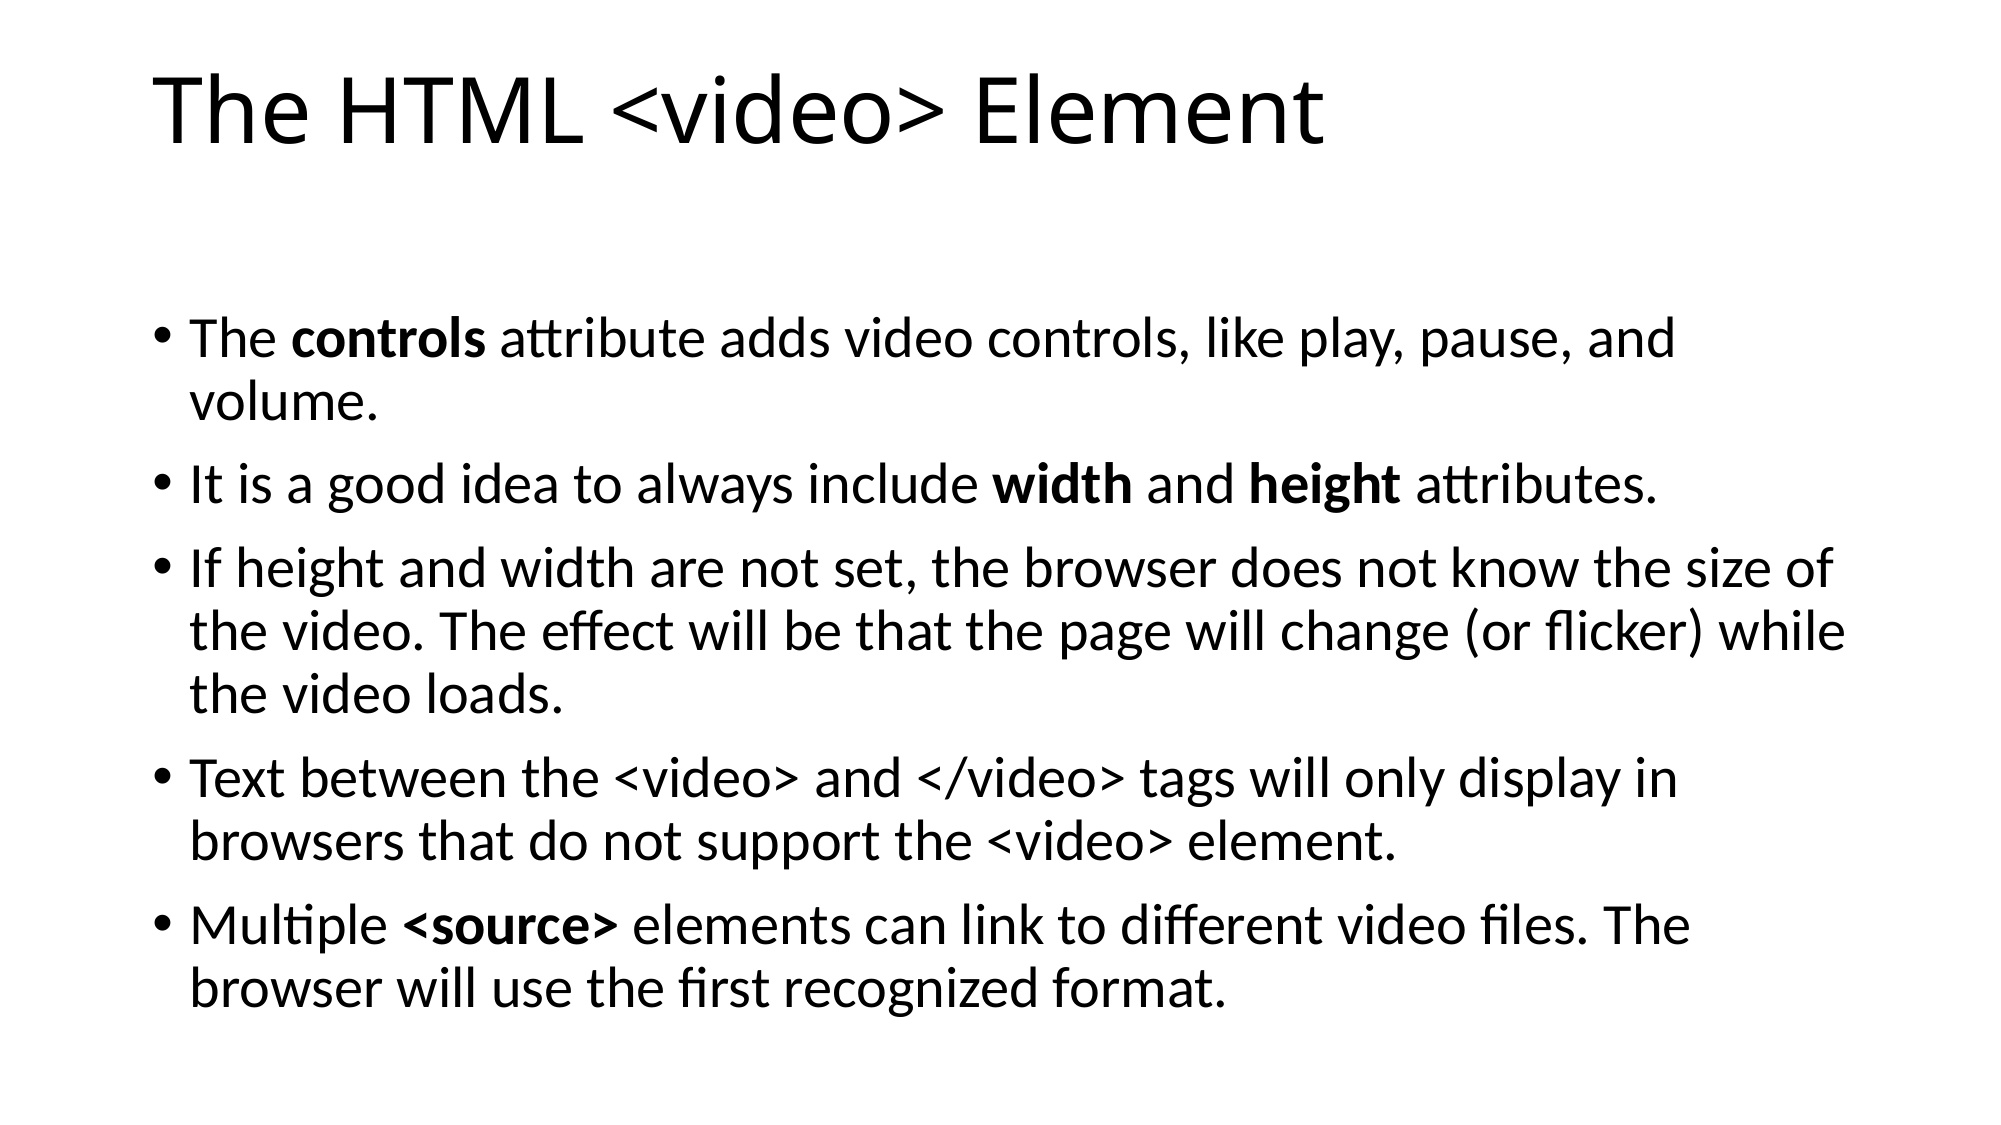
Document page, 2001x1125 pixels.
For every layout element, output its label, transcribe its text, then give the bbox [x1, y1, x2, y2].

list The controls attribute adds video controls, like play, pause, and volume. It is a good idea to always include width and height attributes. If height and width are not set, the browser does not know the size of the video. The effect will be that the page will change (or flicker) while the video loads. Text between the <video> and </video> tags will only display in browsers that do not support the <video> element. Multiple <source> elements can link to different video files. The browser will use the first recognized format. [137, 299, 1863, 1014]
title The HTML <video> Element [137, 59, 1863, 278]
